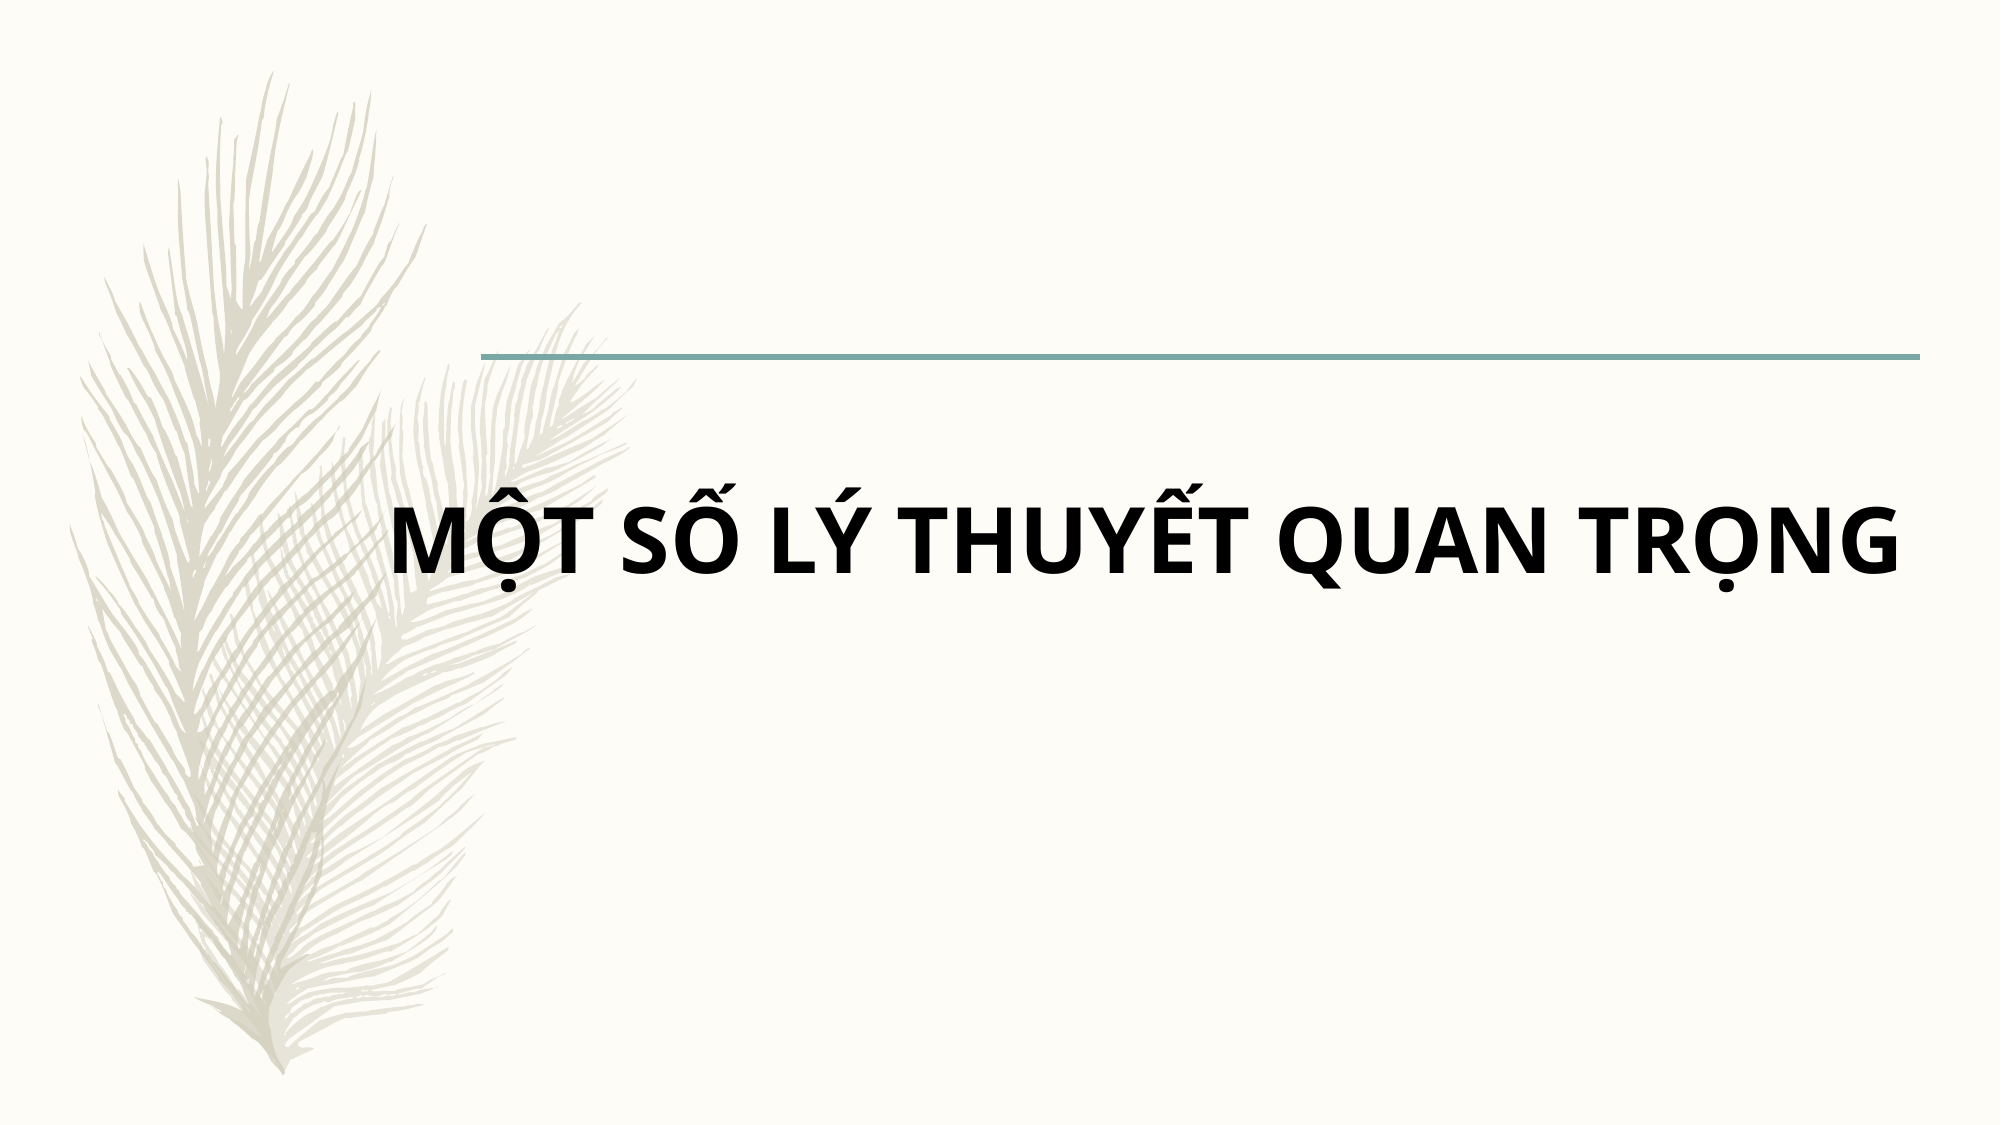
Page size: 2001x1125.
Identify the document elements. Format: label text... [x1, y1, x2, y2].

title MỘT SỐ LÝ THUYẾT QUAN TRỌNG [371, 478, 2000, 735]
